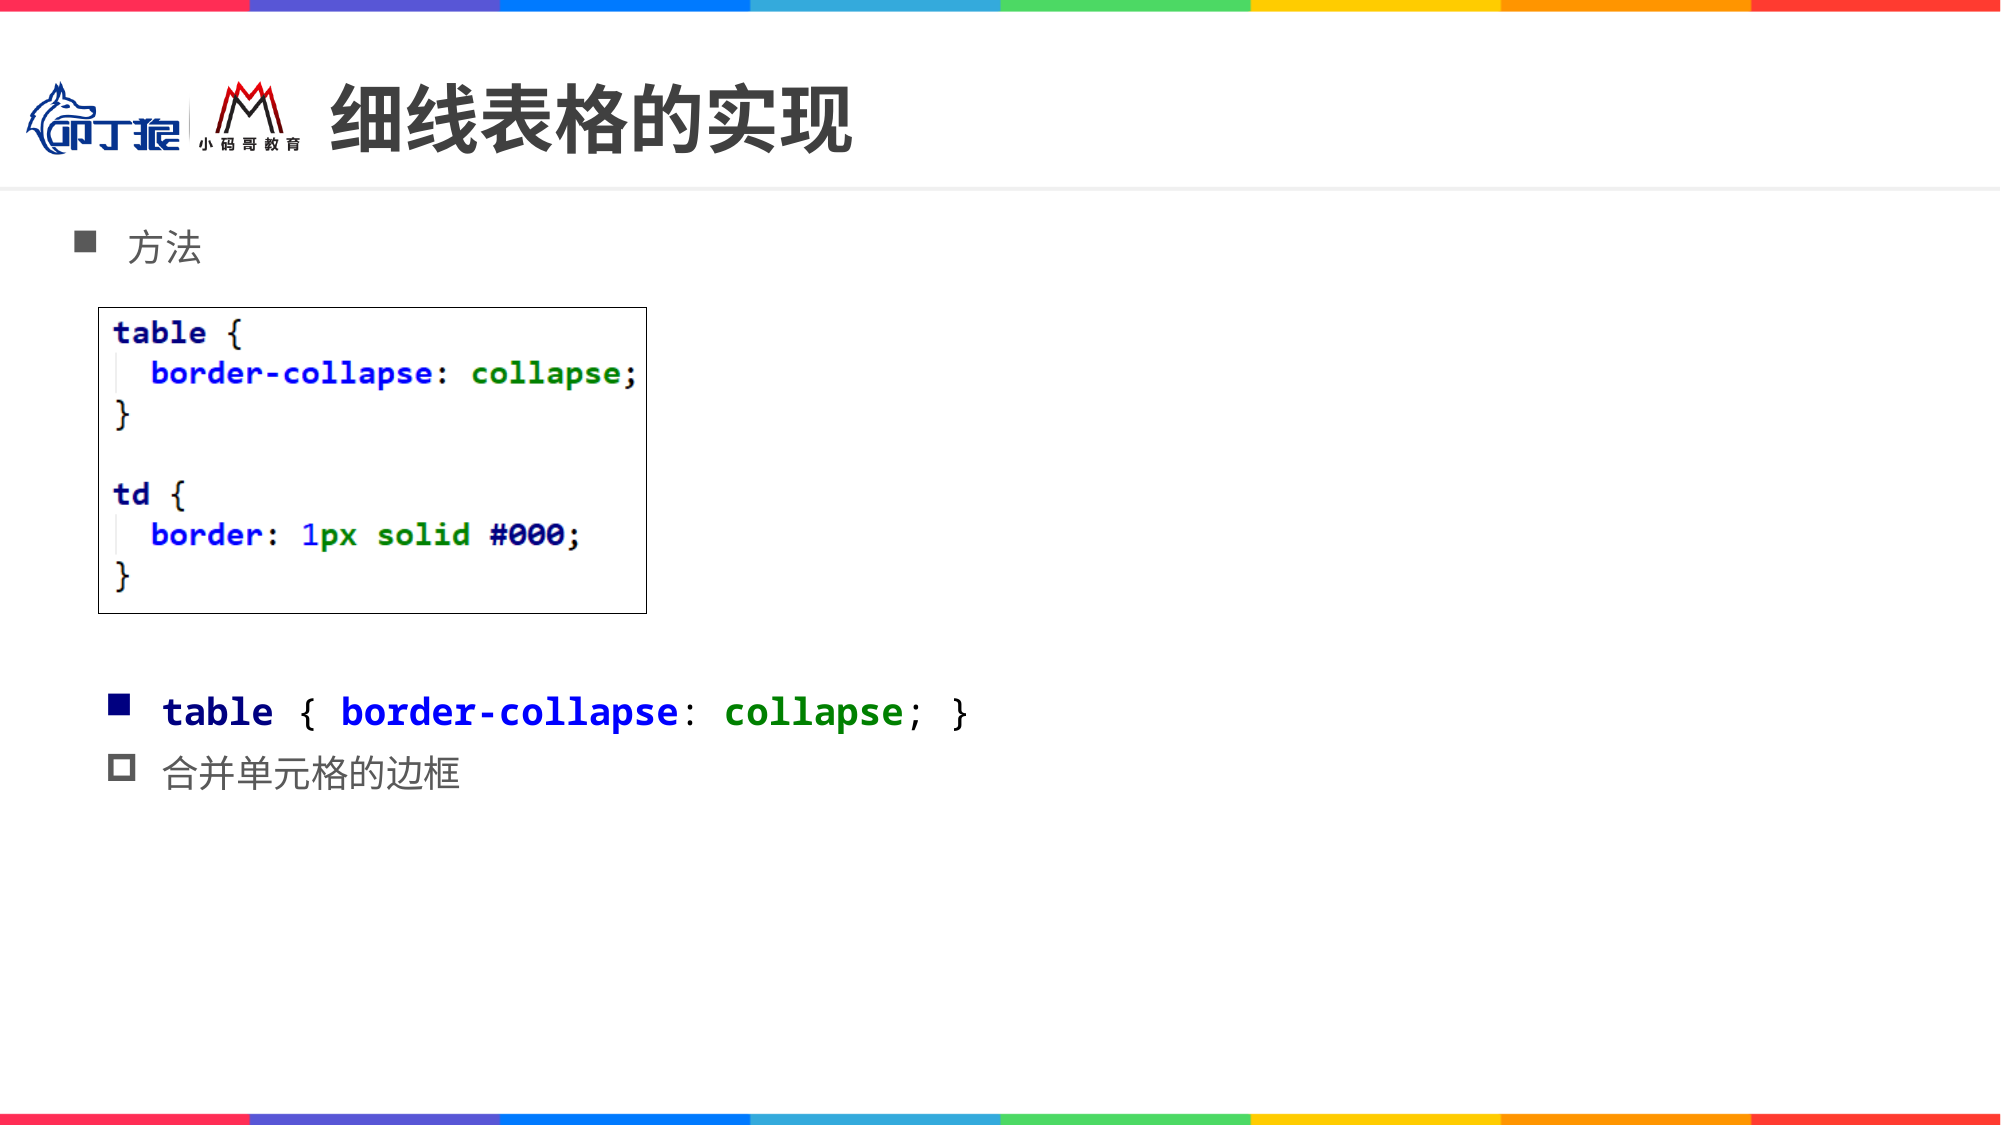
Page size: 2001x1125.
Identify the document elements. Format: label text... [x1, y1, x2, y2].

title 细线表格的实现 [314, 64, 1968, 182]
text_box table { border-collapse: collapse; } 合并单元格的边框 [90, 662, 1387, 835]
text_box 方法 [56, 198, 1944, 316]
picture [0, 0, 2001, 1125]
